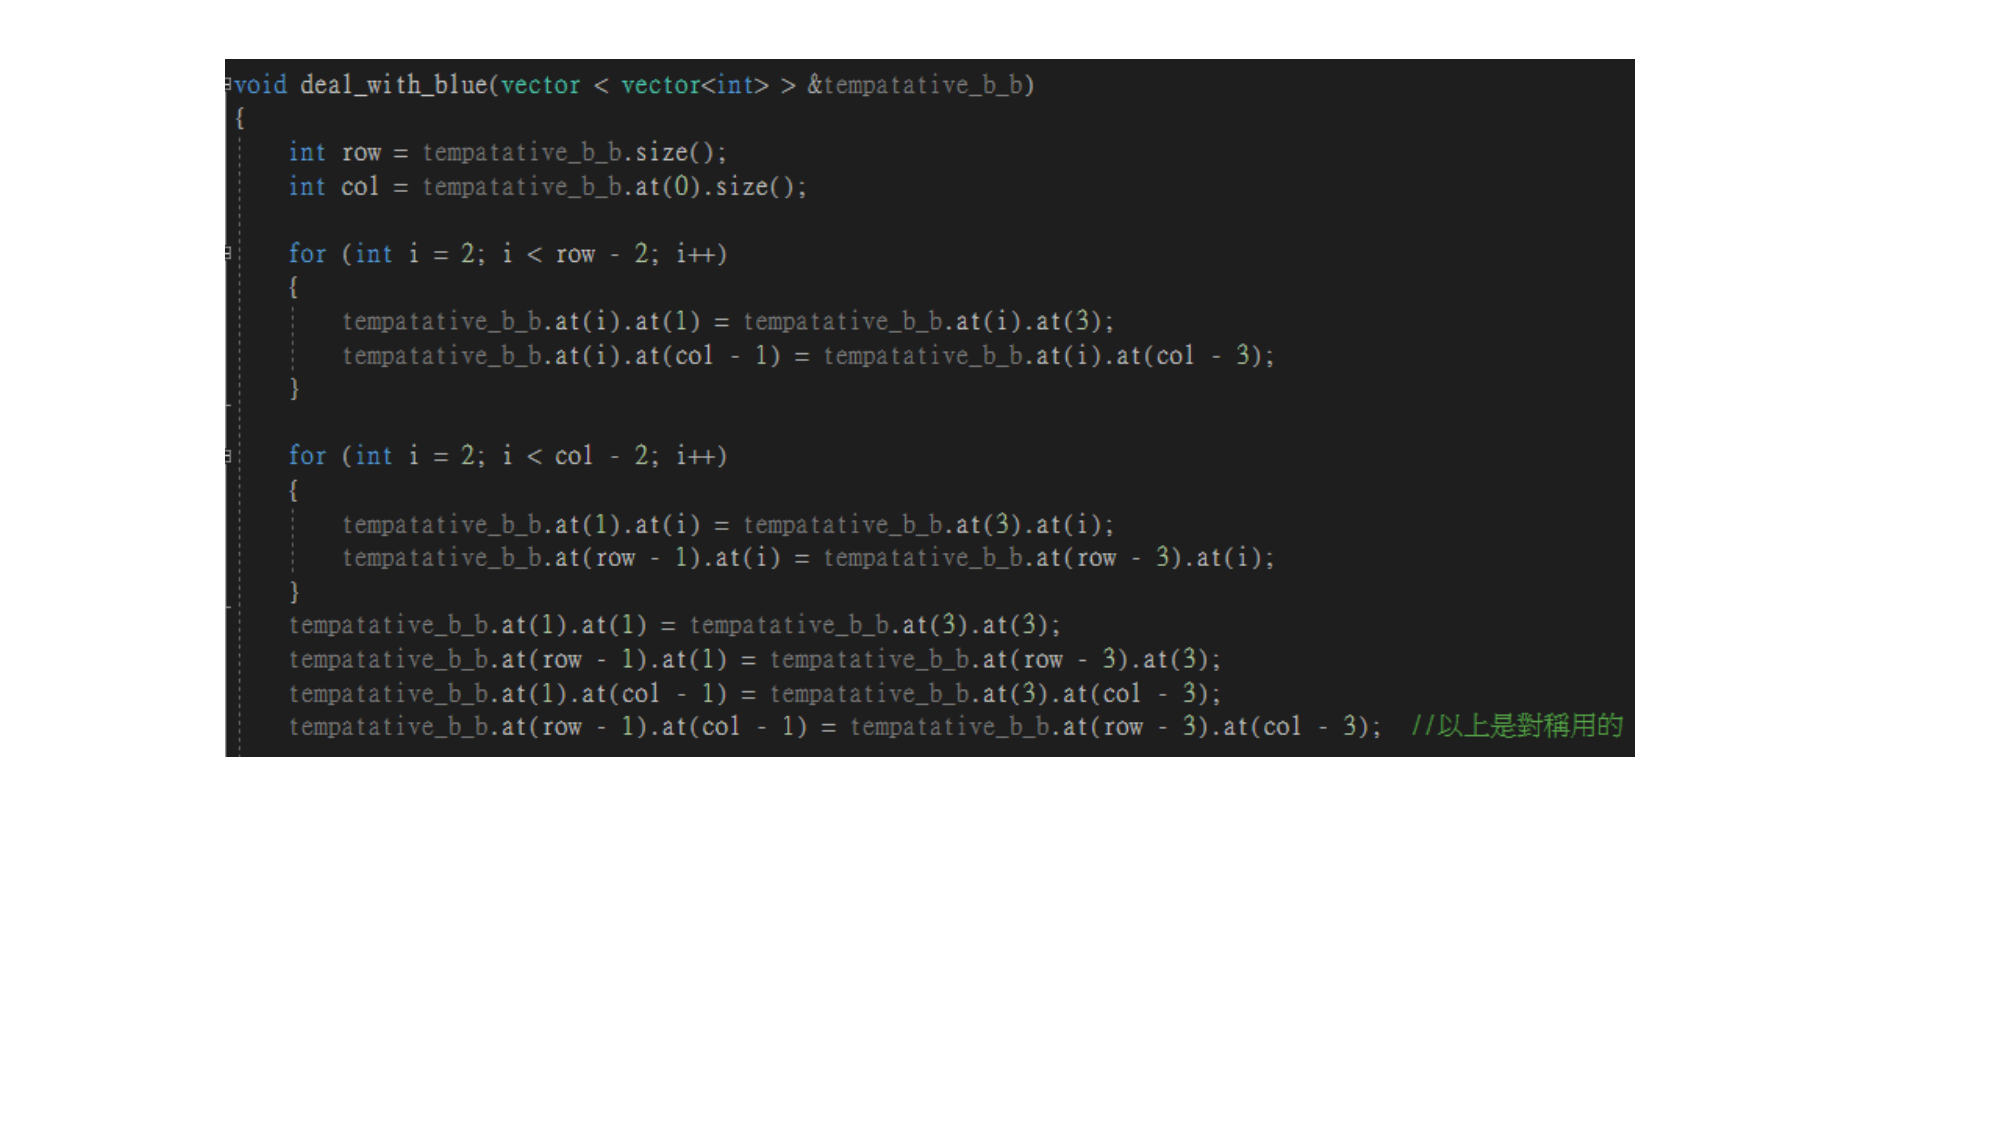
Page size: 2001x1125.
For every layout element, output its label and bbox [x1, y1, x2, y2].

list [225, 59, 1635, 757]
